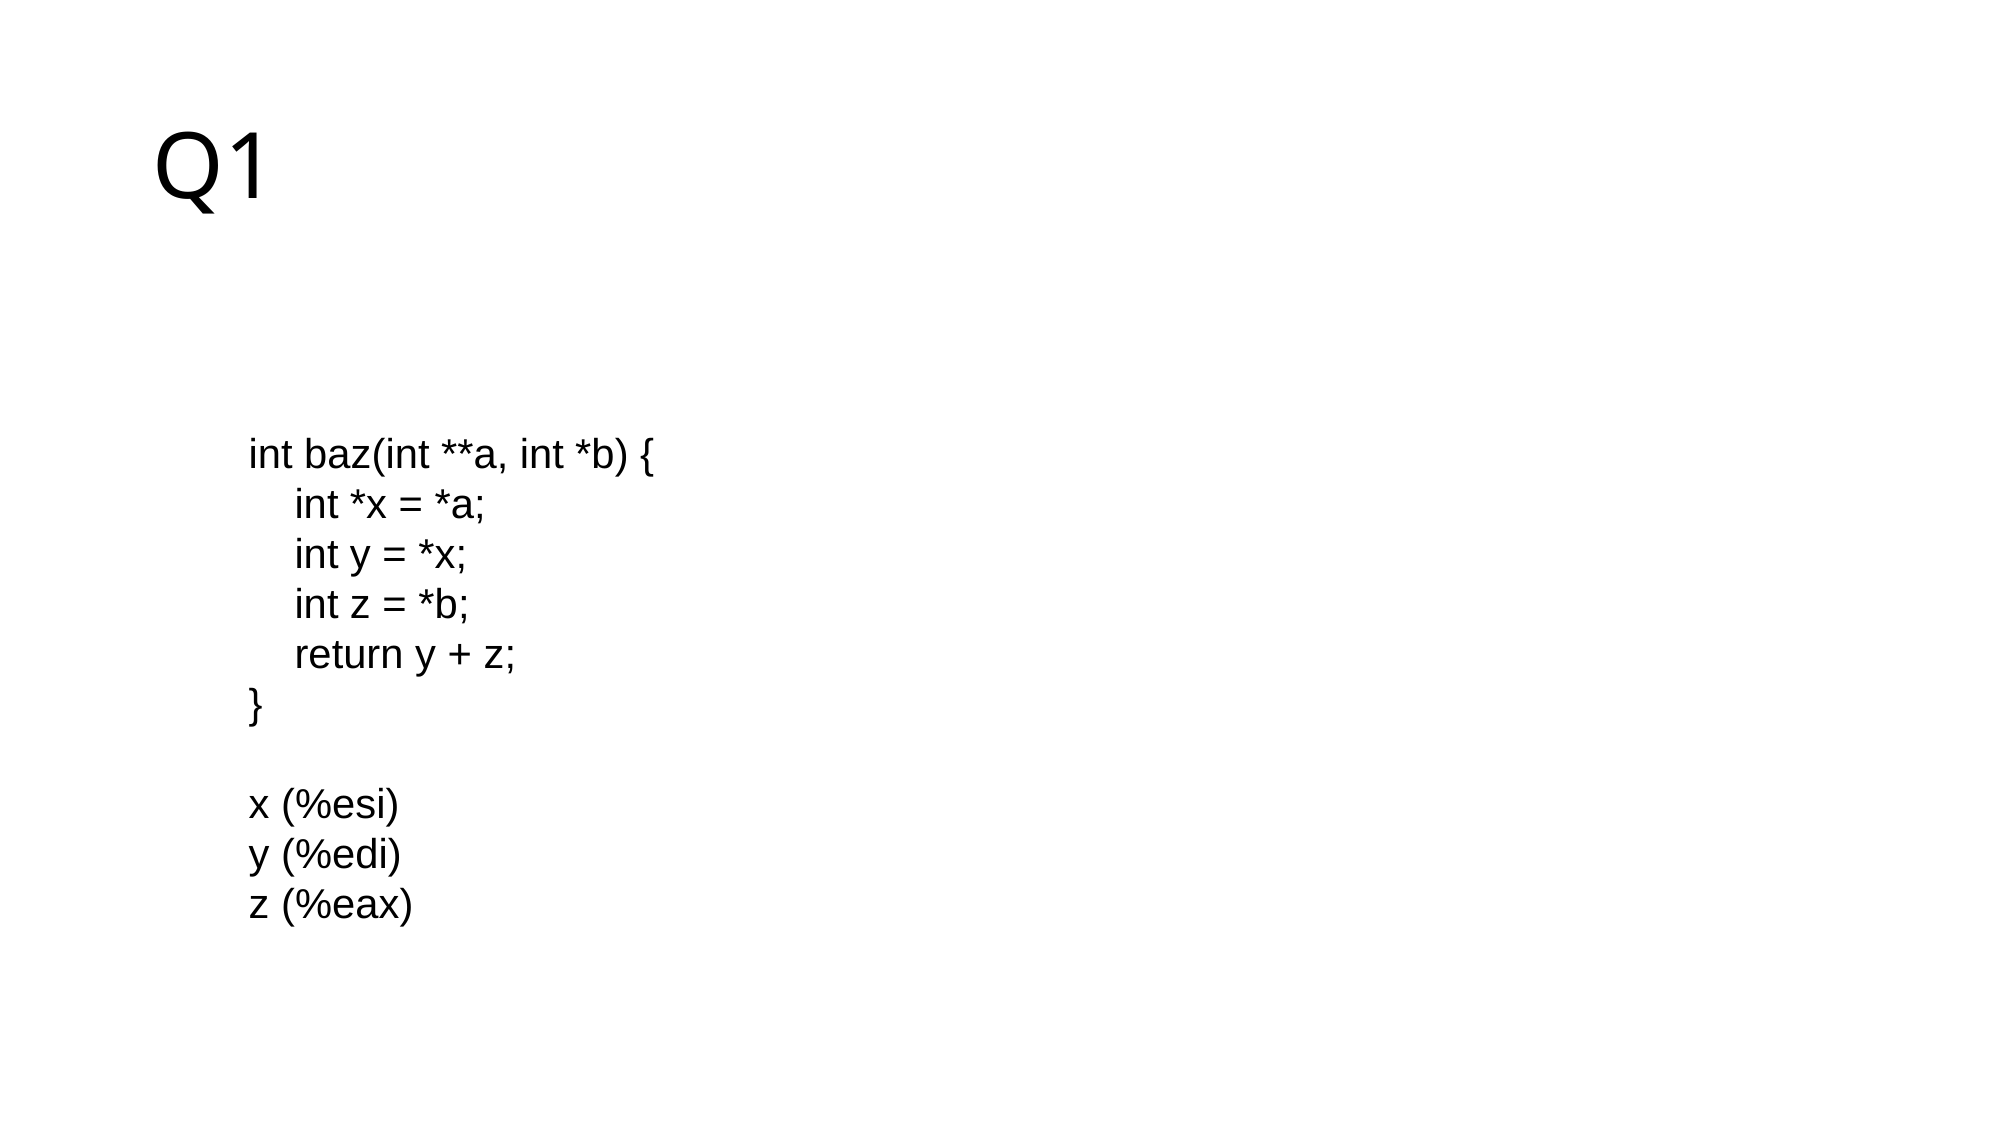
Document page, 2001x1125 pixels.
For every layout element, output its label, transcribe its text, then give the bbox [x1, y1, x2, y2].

text_box int baz(int **a, int *b) { int *x = *a; int y = *x; int z = *b; return y + z; } x (%esi) y (%edi) z (%eax) [233, 419, 720, 935]
title Q1 [137, 59, 1863, 278]
